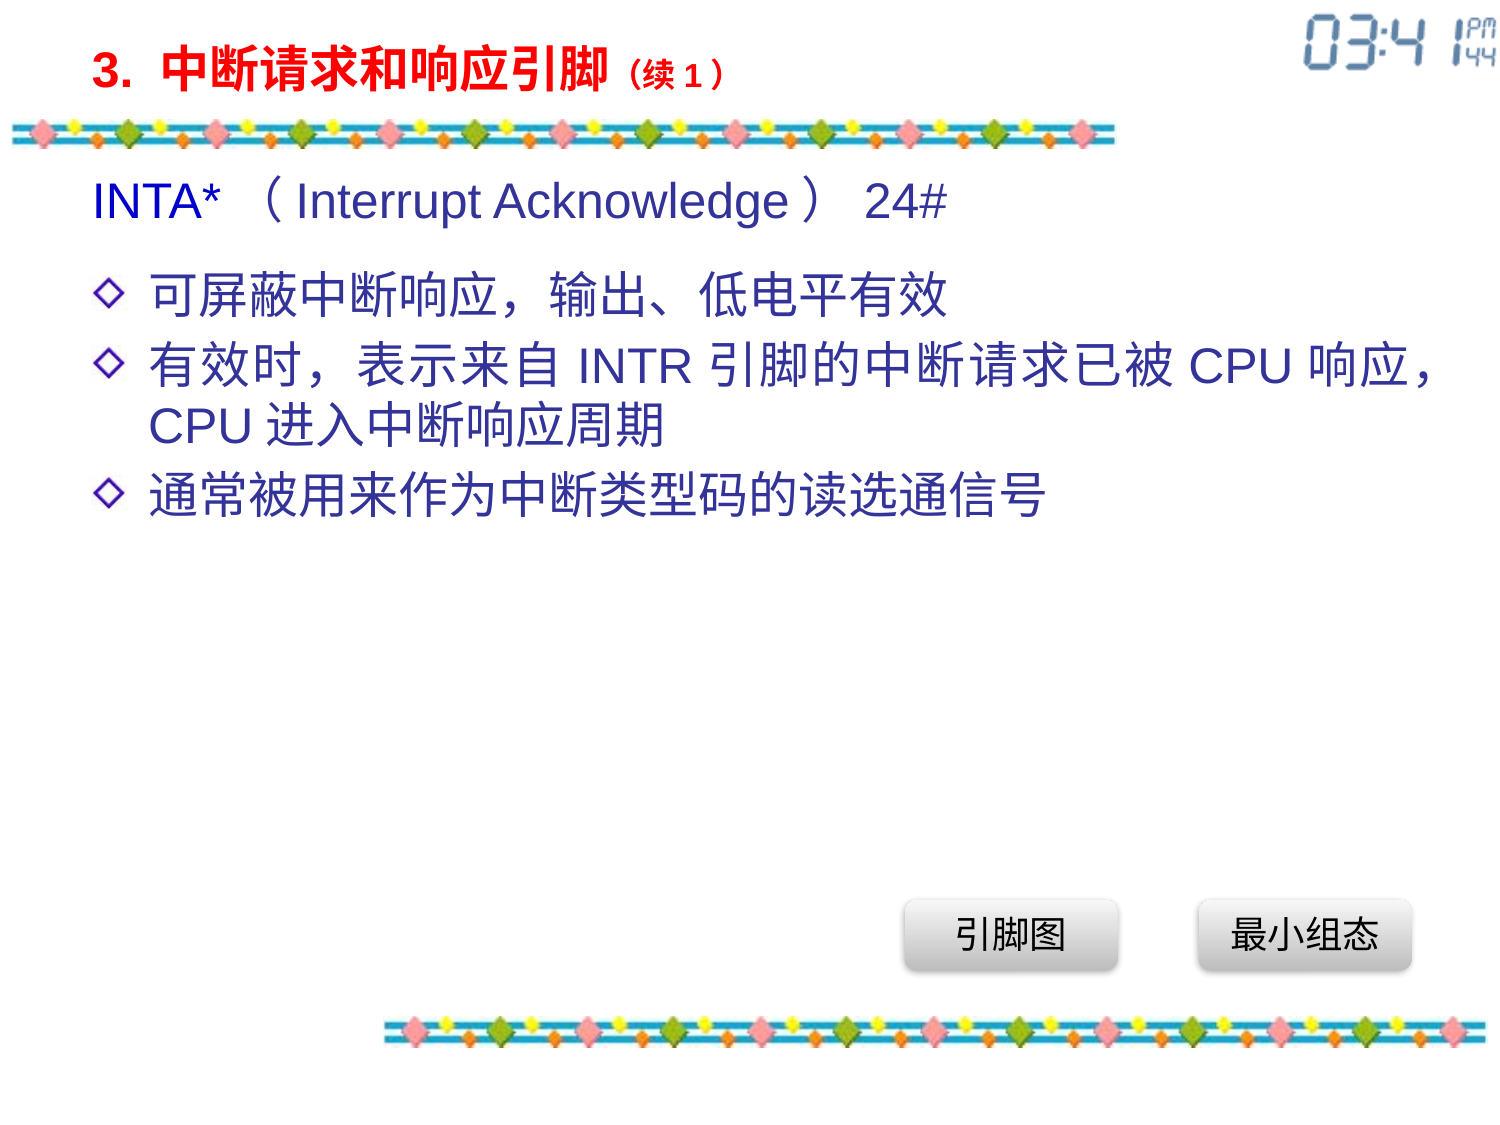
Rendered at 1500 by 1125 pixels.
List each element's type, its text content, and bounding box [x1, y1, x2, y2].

picture [1299, 0, 1500, 88]
list INTA*（Interrupt Acknowledge）24# 可屏蔽中断响应，输出、低电平有效 有效时，表示来自INTR引脚的中断请求已被CPU响应，CPU进入中断响应周期 通常被用来作为中断类型码的读选通信号 [76, 160, 1427, 587]
text_box 引脚图 [904, 899, 1118, 971]
picture [91, 475, 127, 511]
picture [91, 275, 127, 311]
title 3. 中断请求和响应引脚（续1） [76, 30, 1300, 105]
picture [11, 119, 1117, 149]
text_box 最小组态 [1199, 899, 1412, 971]
picture [91, 345, 127, 381]
picture [383, 1016, 1488, 1048]
